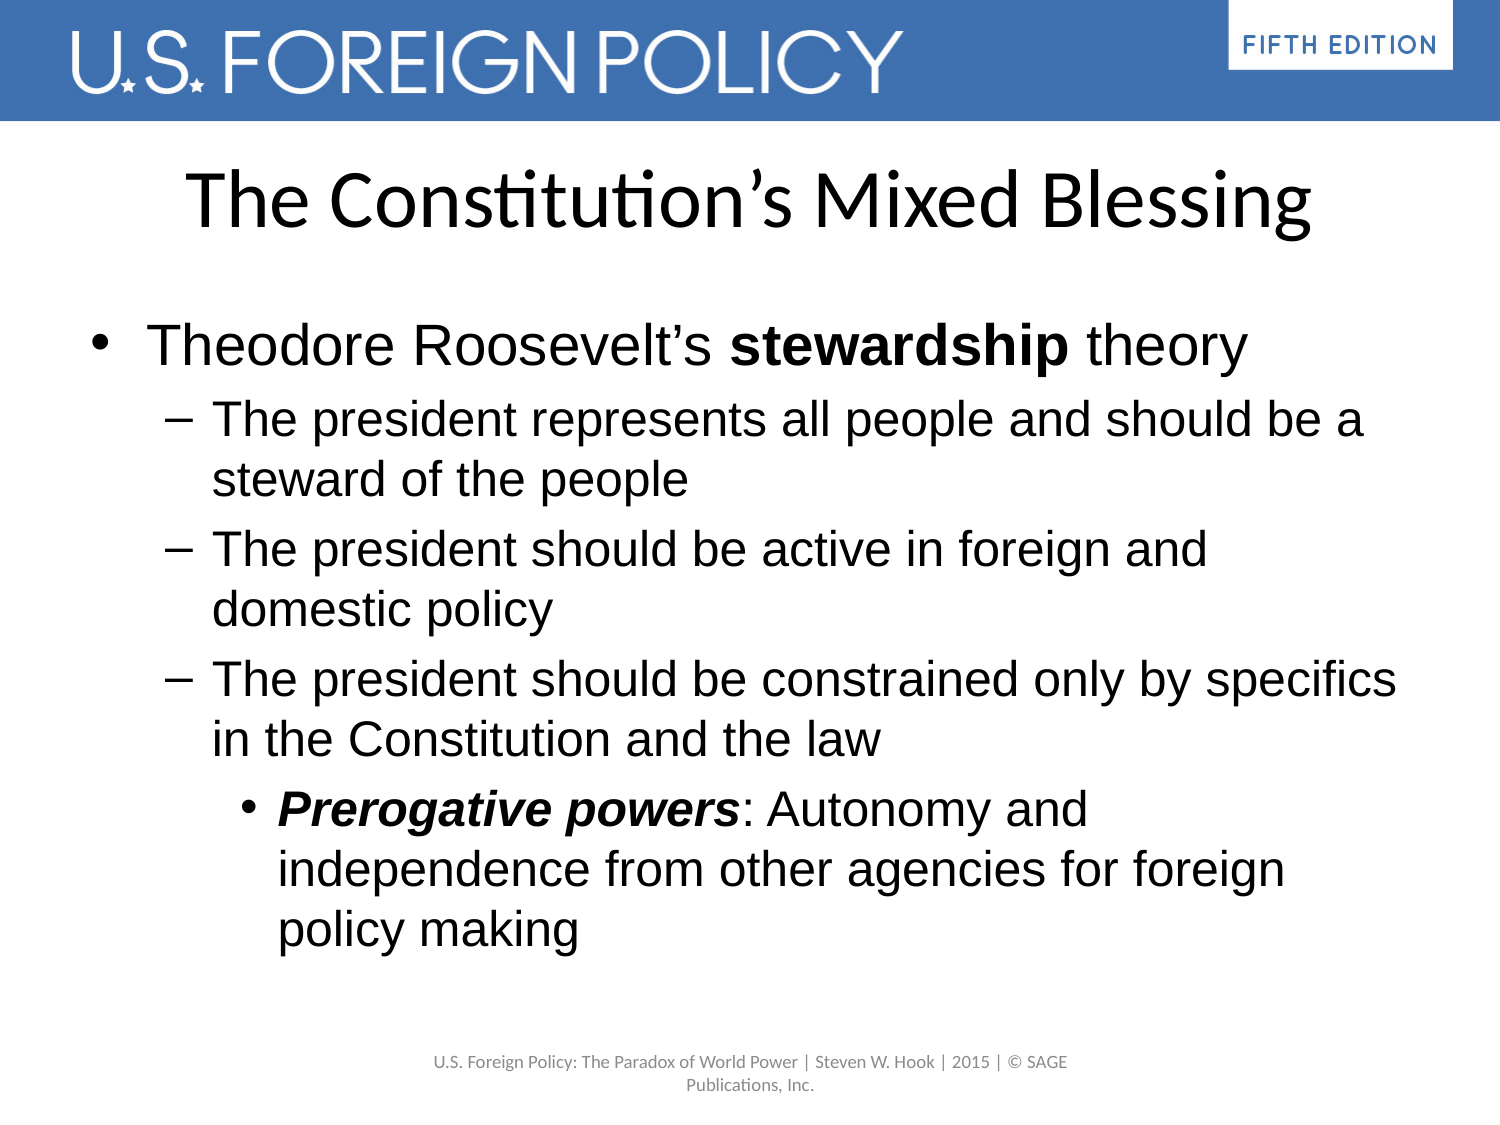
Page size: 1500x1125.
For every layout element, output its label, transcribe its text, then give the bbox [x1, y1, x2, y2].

picture [0, 0, 1500, 1125]
list Theodore Roosevelt’s stewardship theory The president represents all people and should be a steward of the people The president should be active in foreign and domestic policy The president should be constrained only by specifics in the Constitution and the law Prerogative powers: Autonomy and independence from other agencies for foreign policy making [75, 299, 1425, 1042]
footer U.S. Foreign Policy: The Paradox of World Power | Steven W. Hook | 2015 | © SAGE Publications, Inc. [397, 1042, 1103, 1103]
title The Constitution’s Mixed Blessing [75, 100, 1425, 288]
